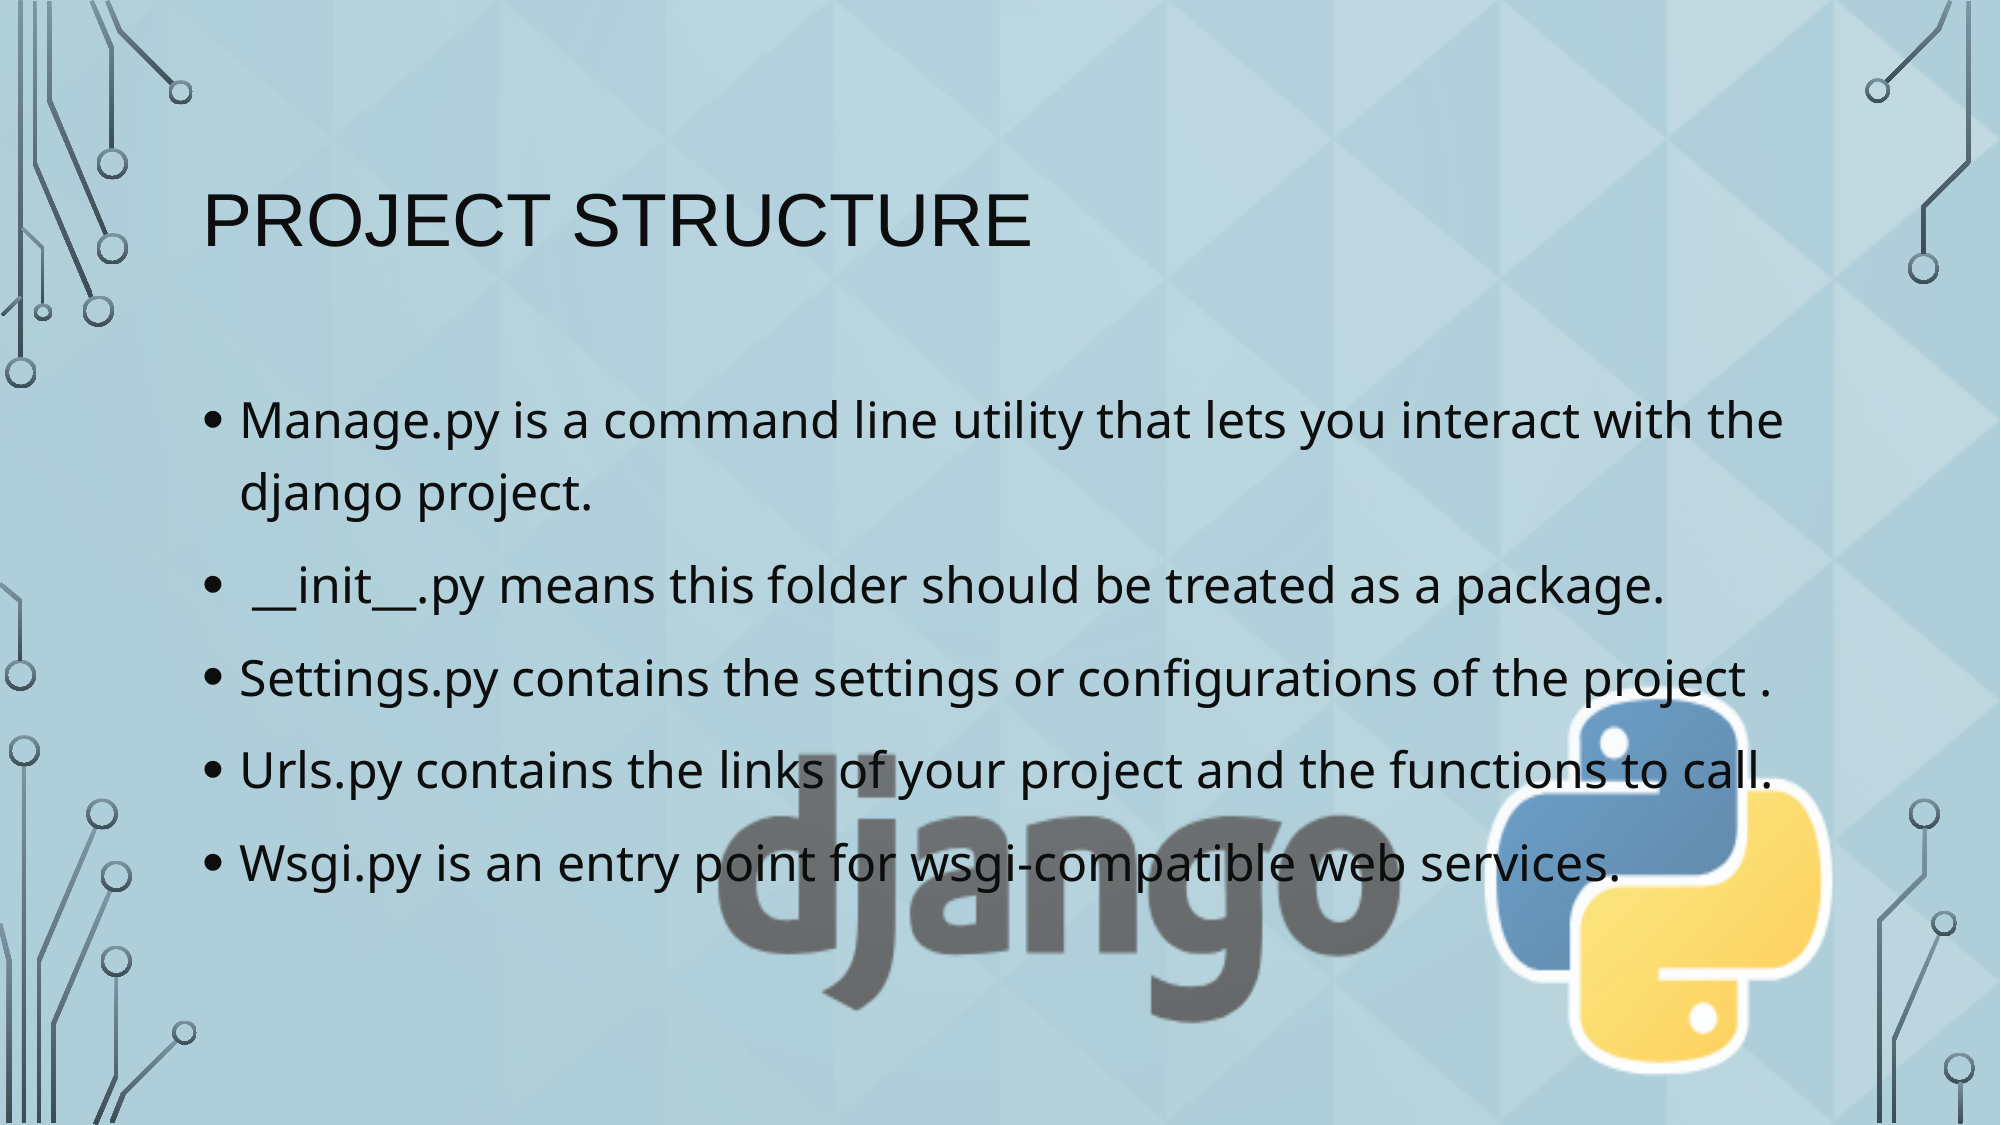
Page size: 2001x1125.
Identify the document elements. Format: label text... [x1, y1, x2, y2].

title Project structure [187, 101, 1813, 344]
list Manage.py is a command line utility that lets you interact with the django project. __init__.py means this folder should be treated as a package. Settings.py contains the settings or configurations of the project . Urls.py contains the links of your project and the functions to call. Wsgi.py is an entry point for wsgi-compatible web services. [187, 369, 1813, 950]
